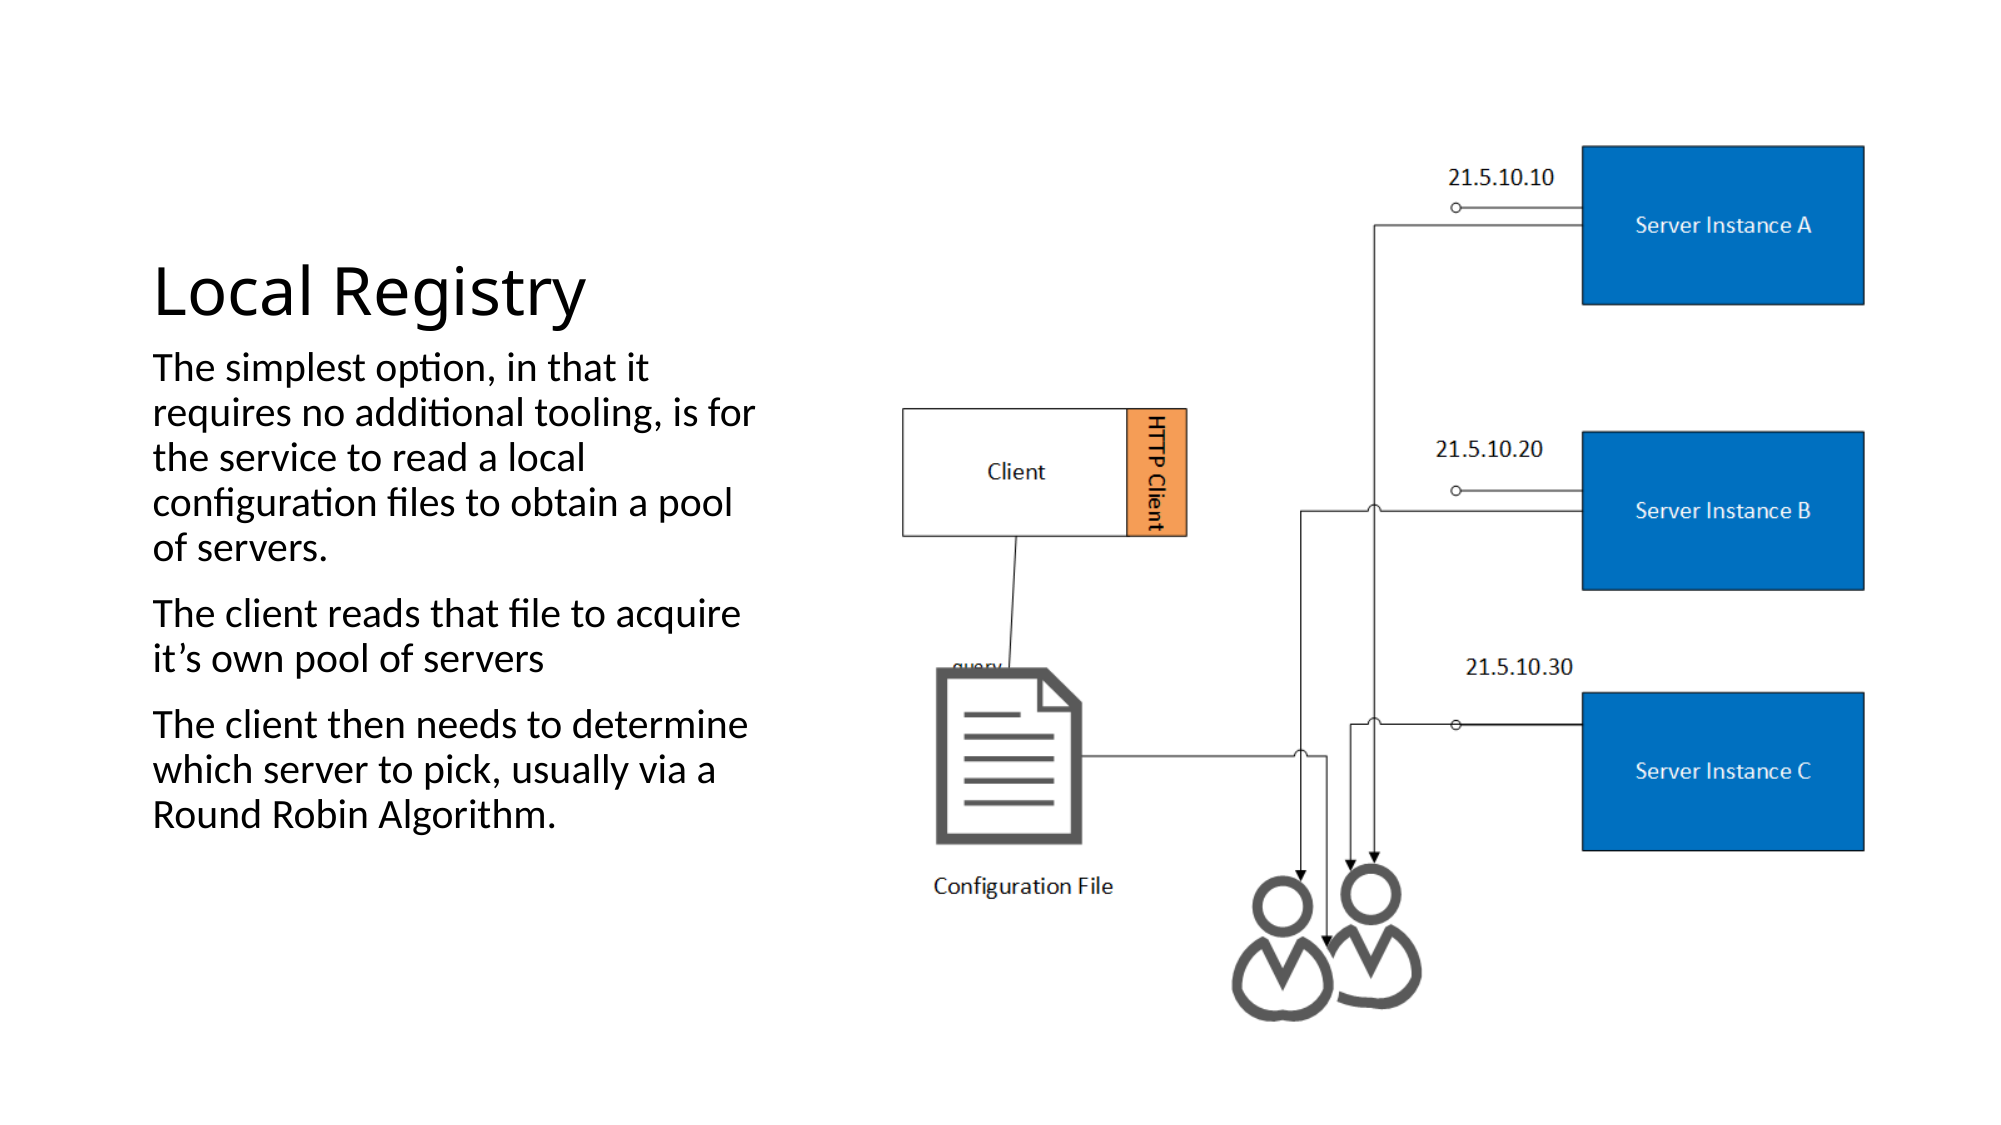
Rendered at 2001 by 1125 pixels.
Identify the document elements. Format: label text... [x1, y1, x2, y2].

list The simplest option, in that it requires no additional tooling, is for the service to read a local configuration files to obtain a pool of servers. The client reads that file to acquire it’s own pool of servers The client then needs to determine which server to pick, usually via a Round Robin Algorithm. [137, 337, 783, 963]
title Local Registry [137, 75, 783, 337]
picture [901, 144, 1866, 1023]
